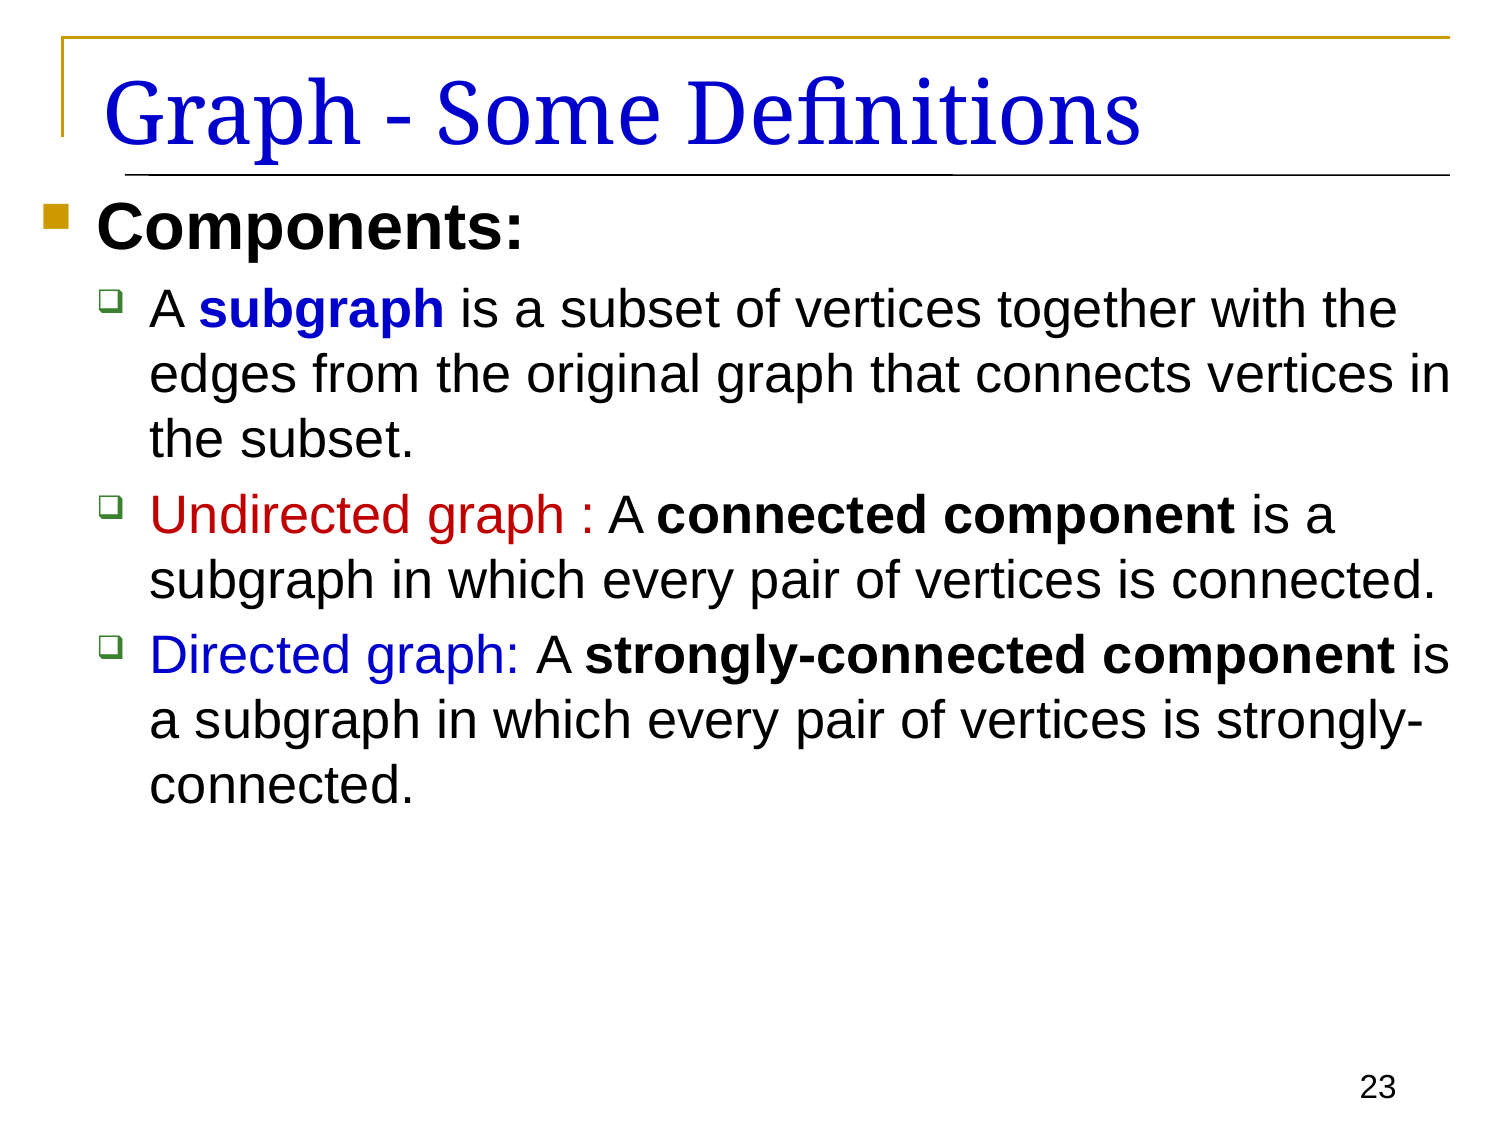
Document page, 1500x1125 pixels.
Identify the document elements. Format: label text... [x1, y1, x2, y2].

title Graph - Some Definitions [87, 49, 1451, 163]
list Components: A subgraph is a subset of vertices together with the edges from the original graph that connects vertices in the subset. Undirected graph : A connected component is a subgraph in which every pair of vertices is connected. Directed graph: A strongly-connected component is a subgraph in which every pair of vertices is strongly-connected. [24, 174, 1476, 1088]
